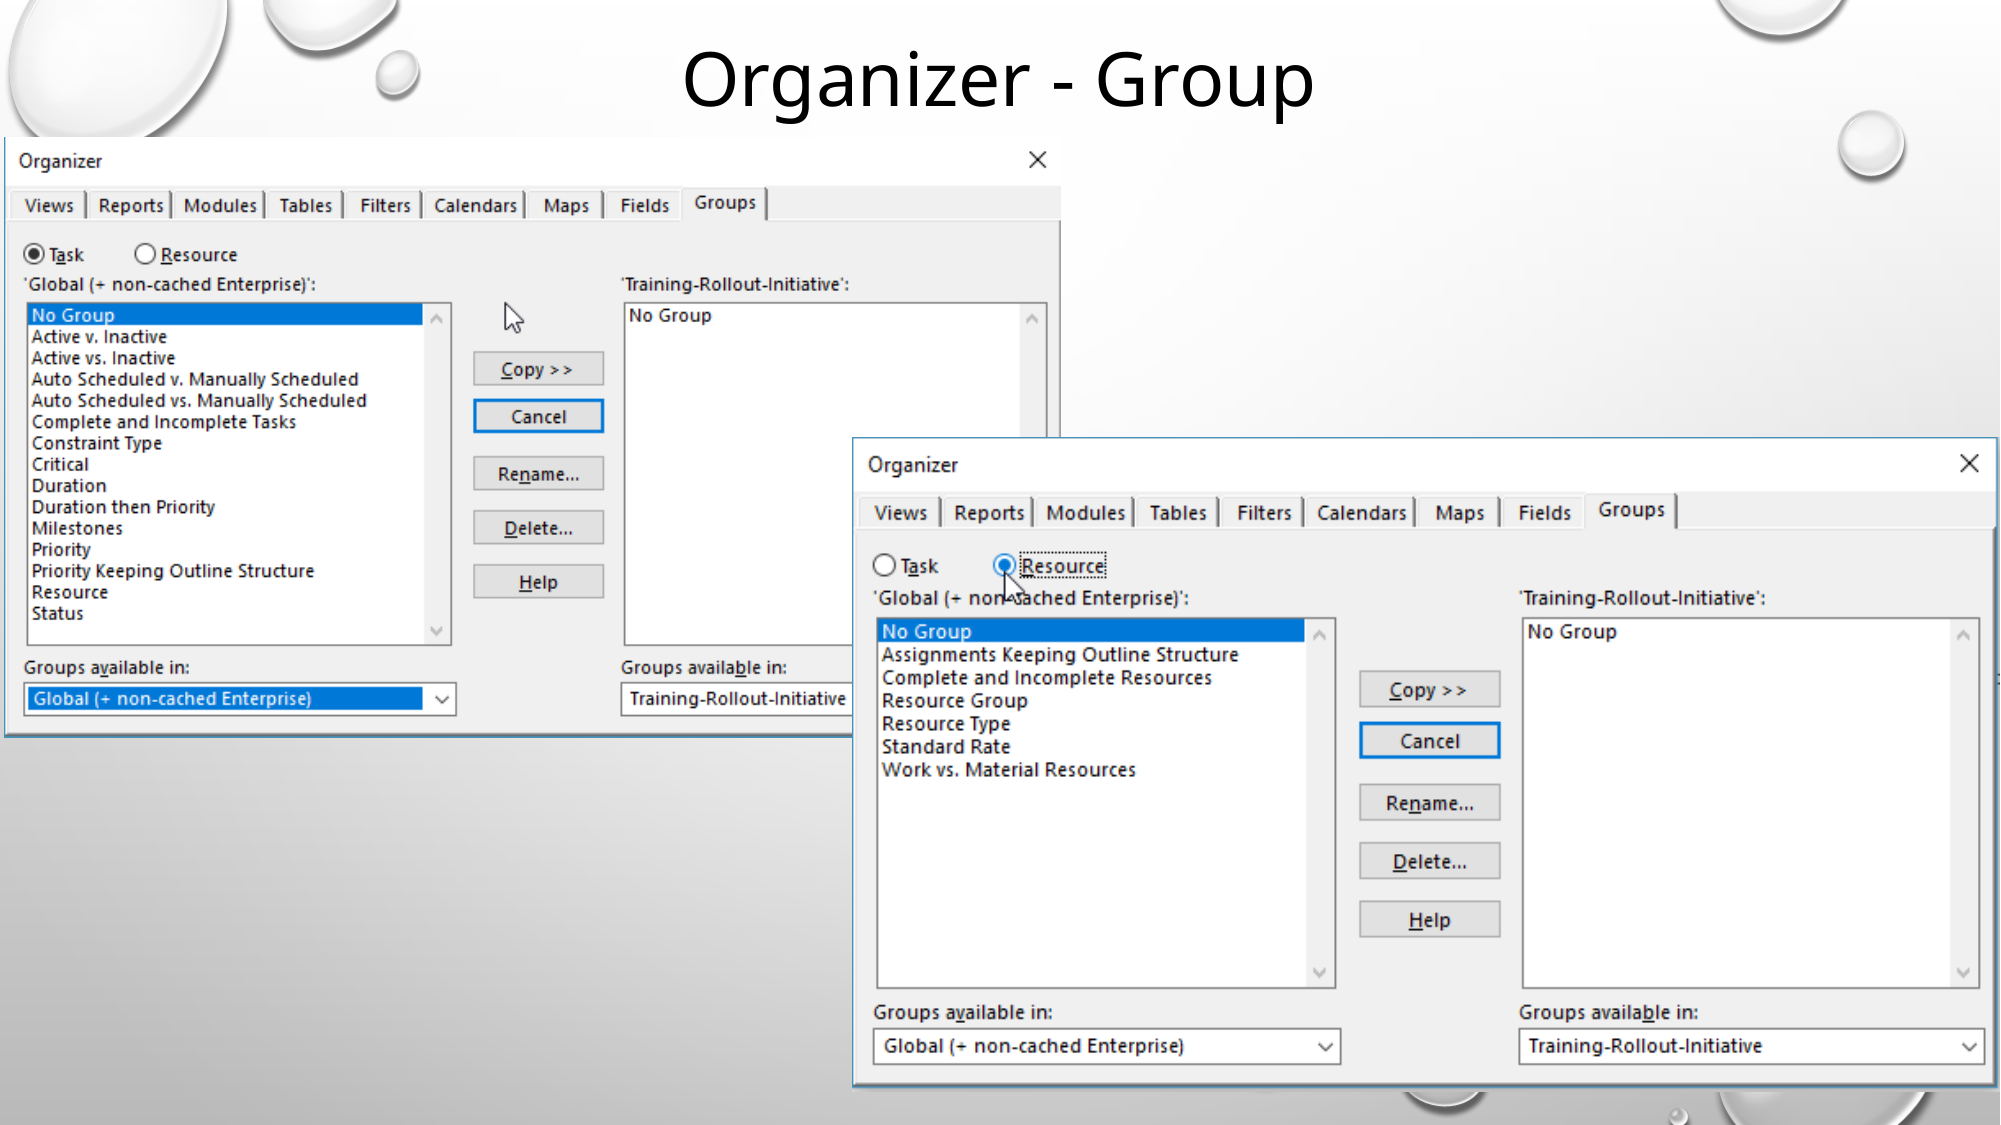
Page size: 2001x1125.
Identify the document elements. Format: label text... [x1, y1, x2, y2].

title Organizer - Group [39, 26, 1959, 139]
picture [0, 0, 2000, 1125]
